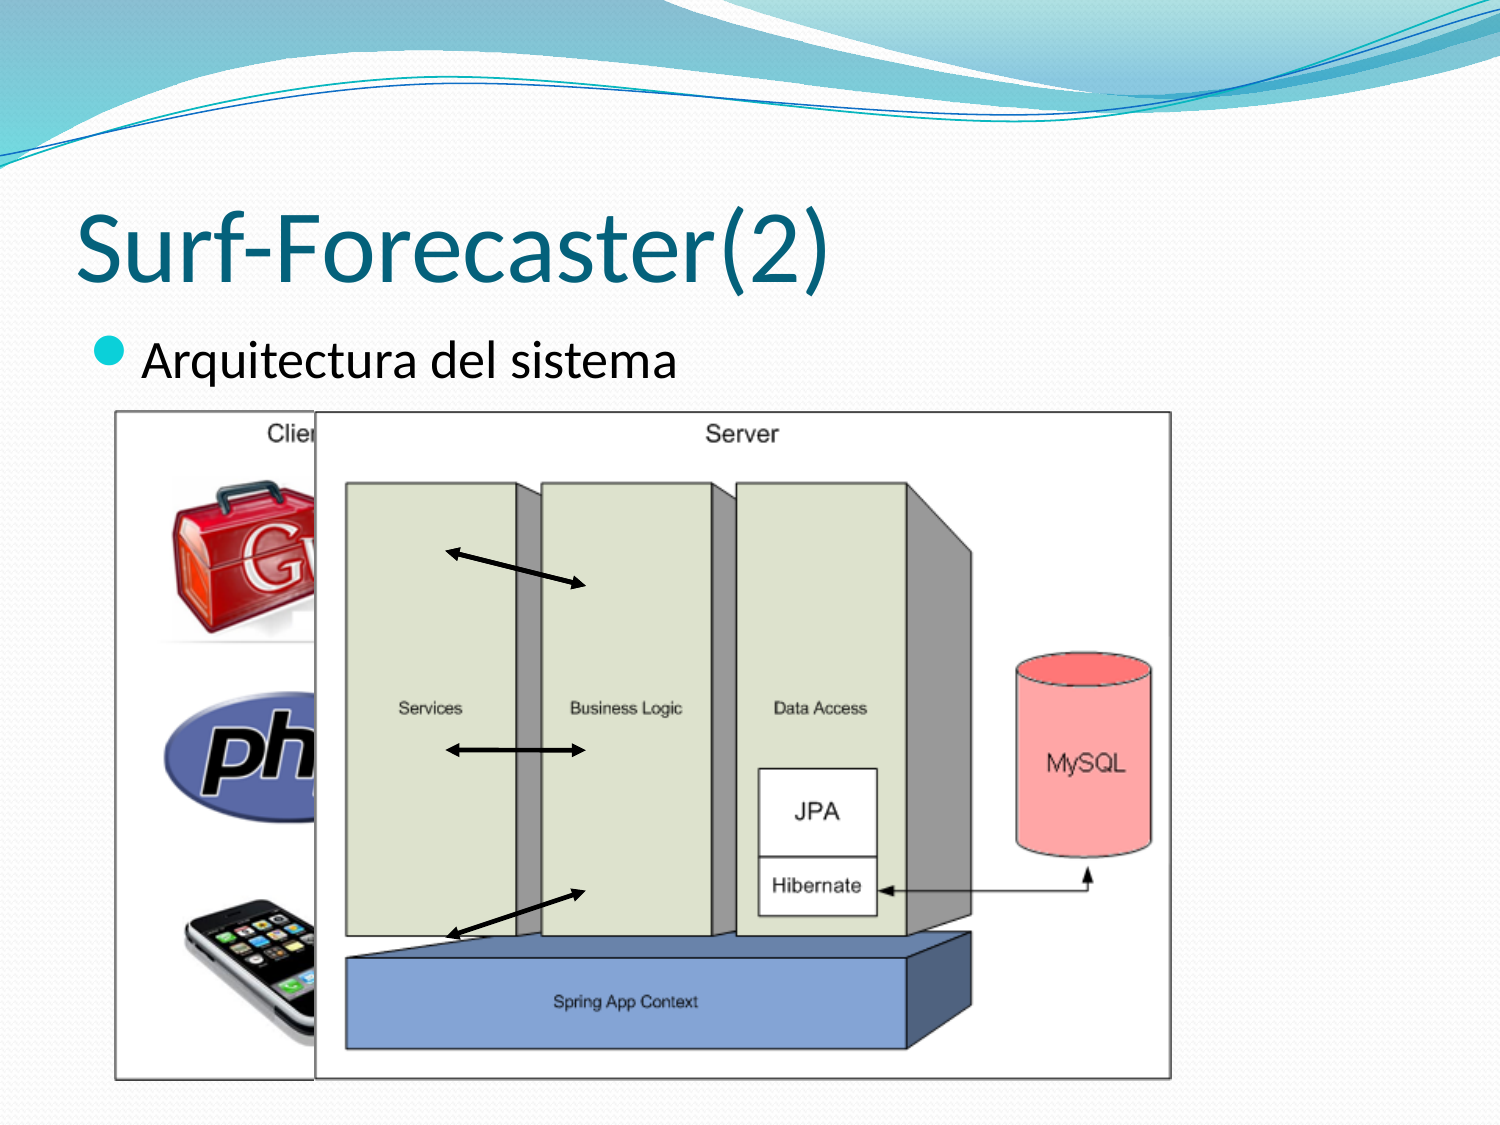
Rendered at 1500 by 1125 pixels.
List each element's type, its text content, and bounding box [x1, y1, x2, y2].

list Arquitectura del sistema [75, 317, 1430, 434]
picture [113, 409, 1173, 1081]
title Surf-Forecaster(2) [75, 115, 1425, 303]
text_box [445, 890, 587, 938]
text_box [445, 550, 587, 587]
